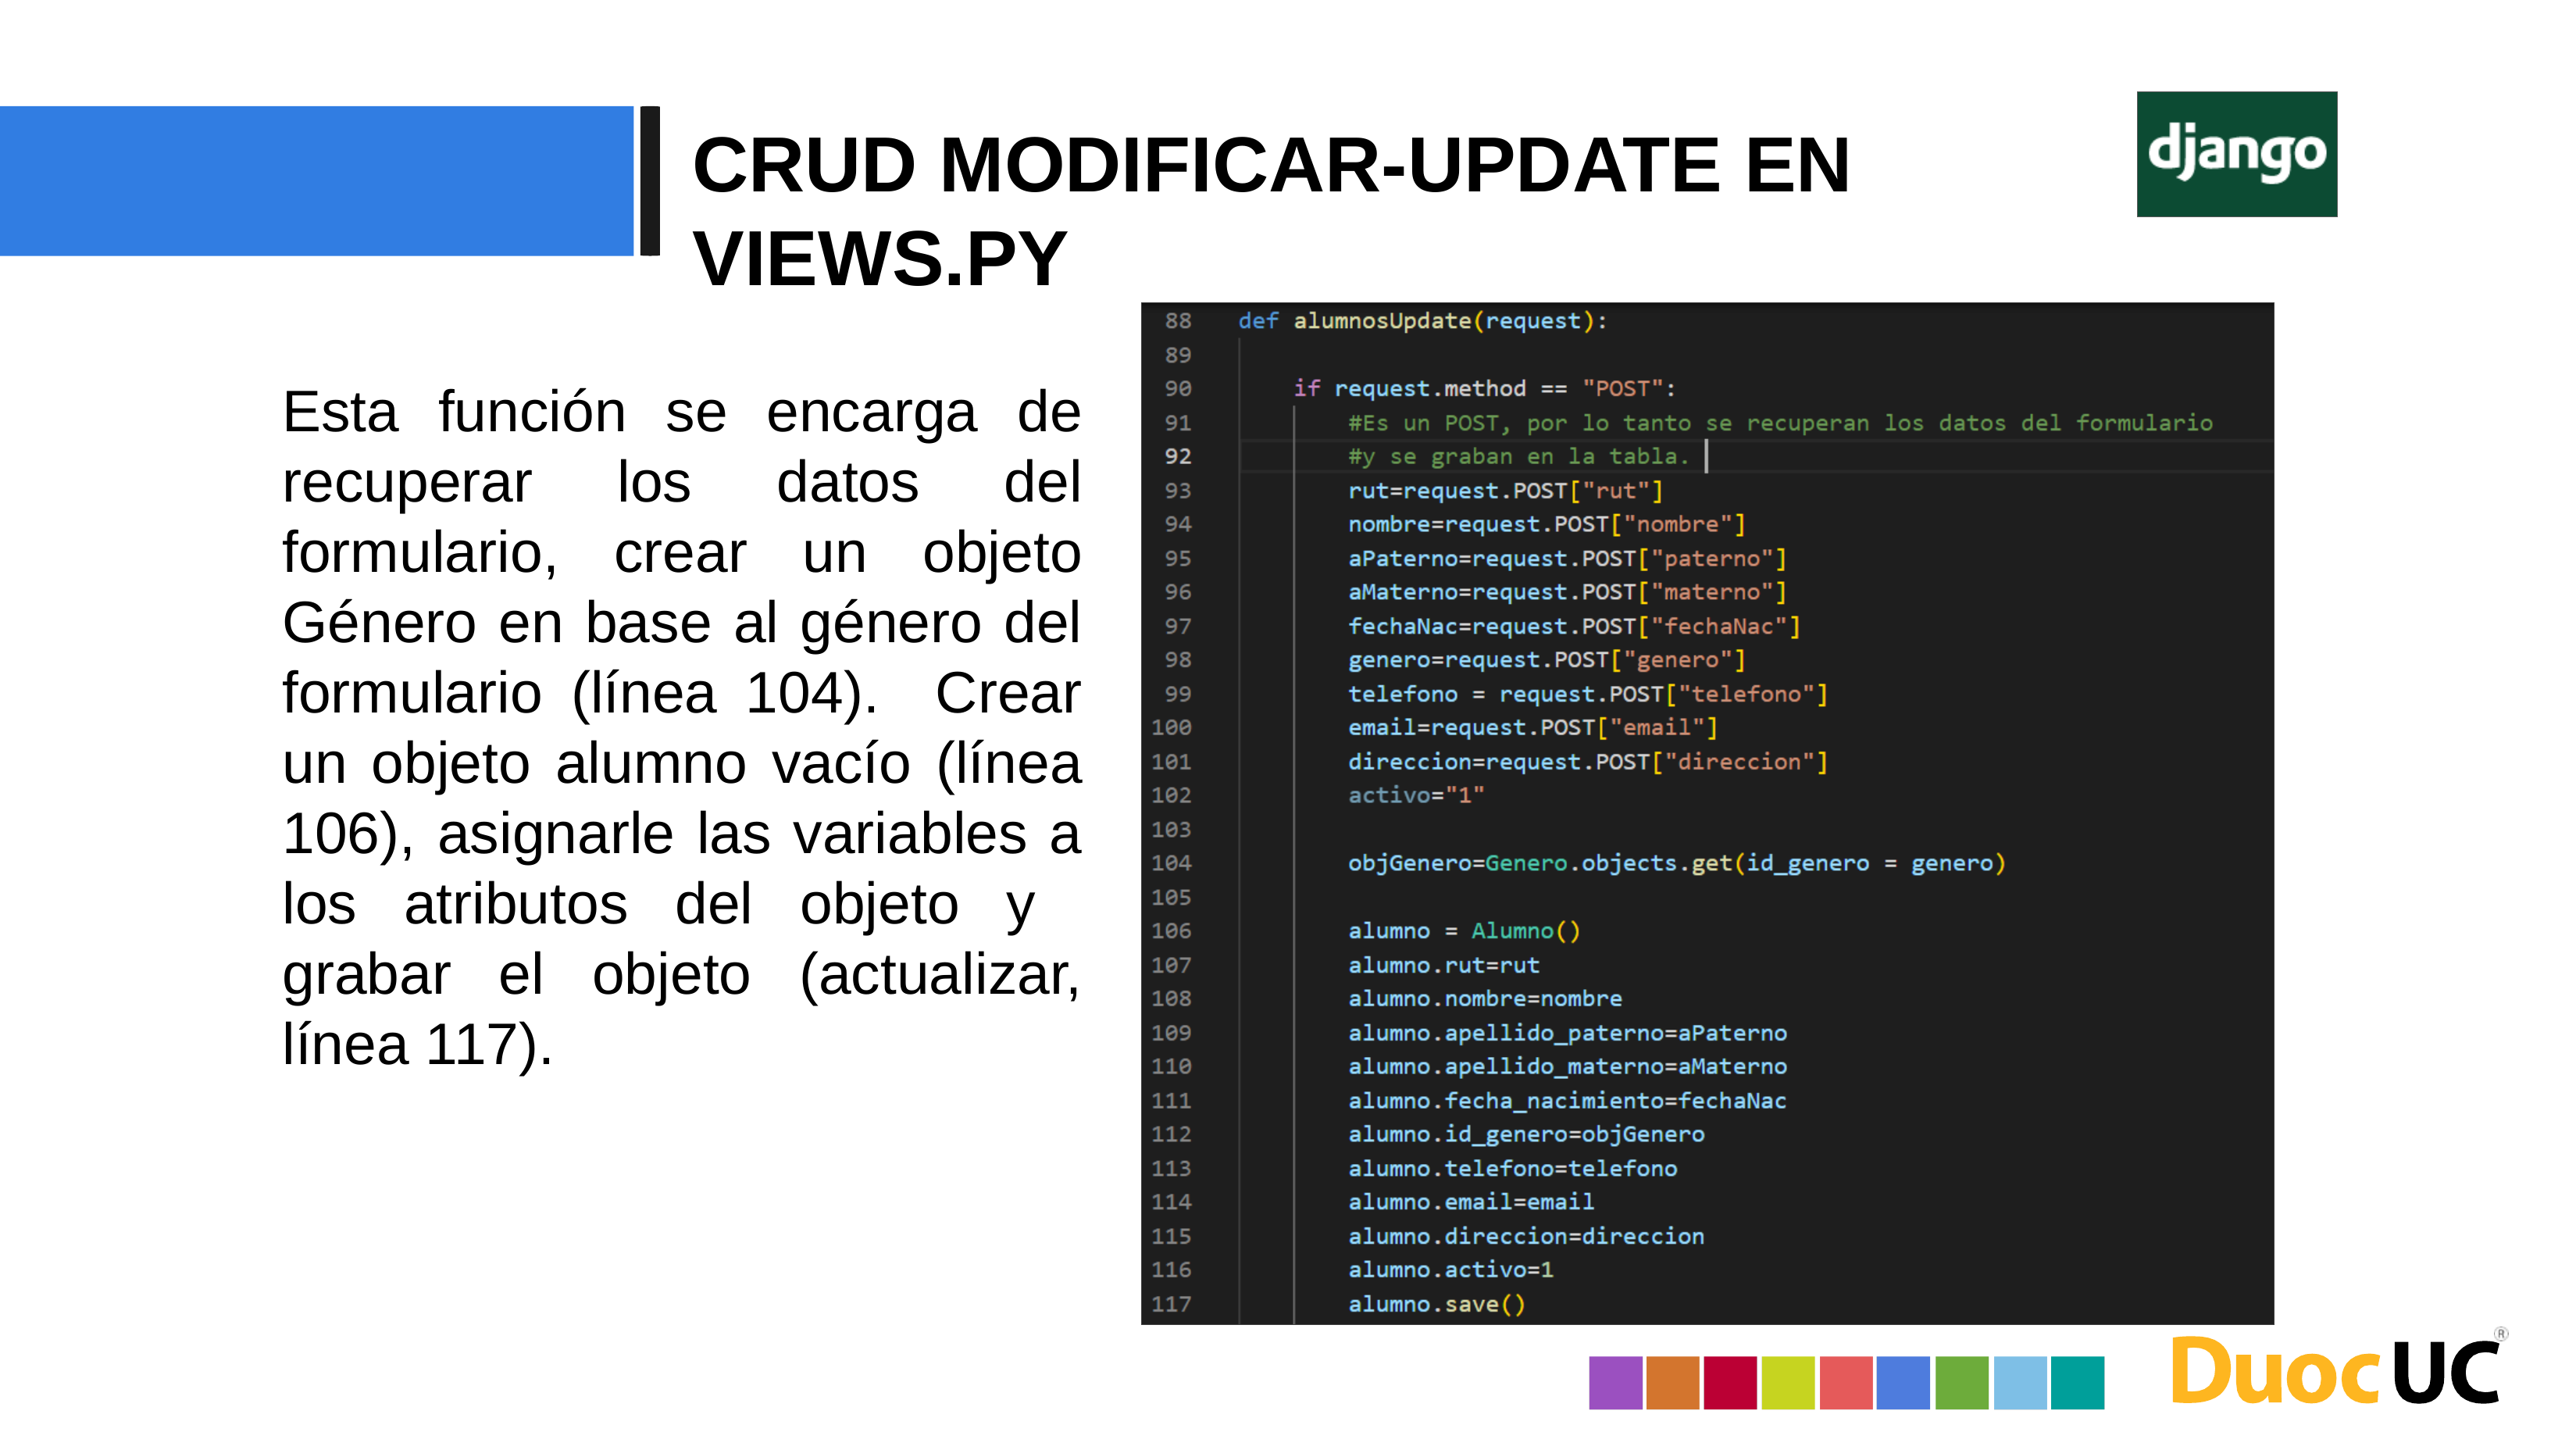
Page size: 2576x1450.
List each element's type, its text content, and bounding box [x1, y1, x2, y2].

picture [1141, 302, 2275, 1326]
picture [1579, 1327, 2121, 1434]
picture [2137, 91, 2338, 217]
list CRUD MODIFICAR-UPDATE EN VIEWS.PY [692, 113, 1982, 303]
list Esta función se encarga de recuperar los datos del formulario, crear un objeto Género en base al género del formulario (línea 104). Crear un objeto alumno vacío (línea 106), asignarle las variables a los atributos del objeto y grabar el objeto (actualizar, línea 117). [282, 373, 1083, 1226]
picture [2494, 1327, 2509, 1341]
